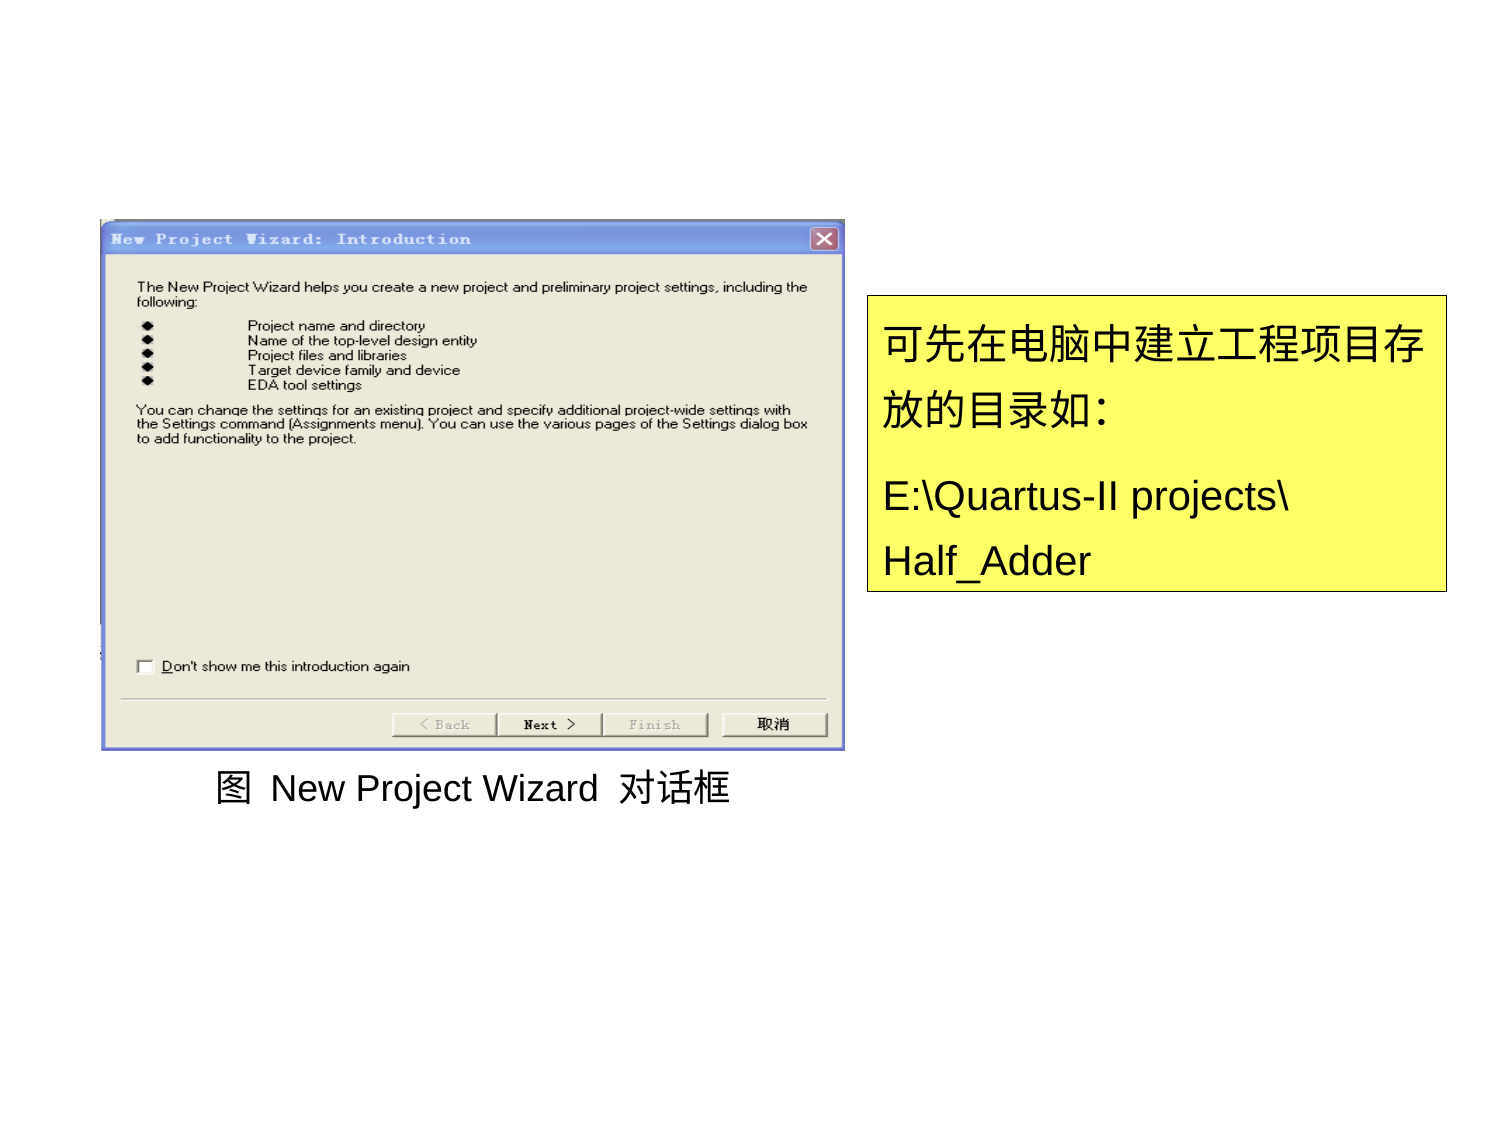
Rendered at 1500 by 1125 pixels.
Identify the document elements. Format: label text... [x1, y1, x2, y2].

text_box 图 New Project Wizard 对话框 [200, 762, 792, 817]
text_box 可先在电脑中建立工程项目存放的目录如： E:\Quartus-II projects\Half_Adder [867, 295, 1447, 592]
picture [100, 219, 845, 753]
